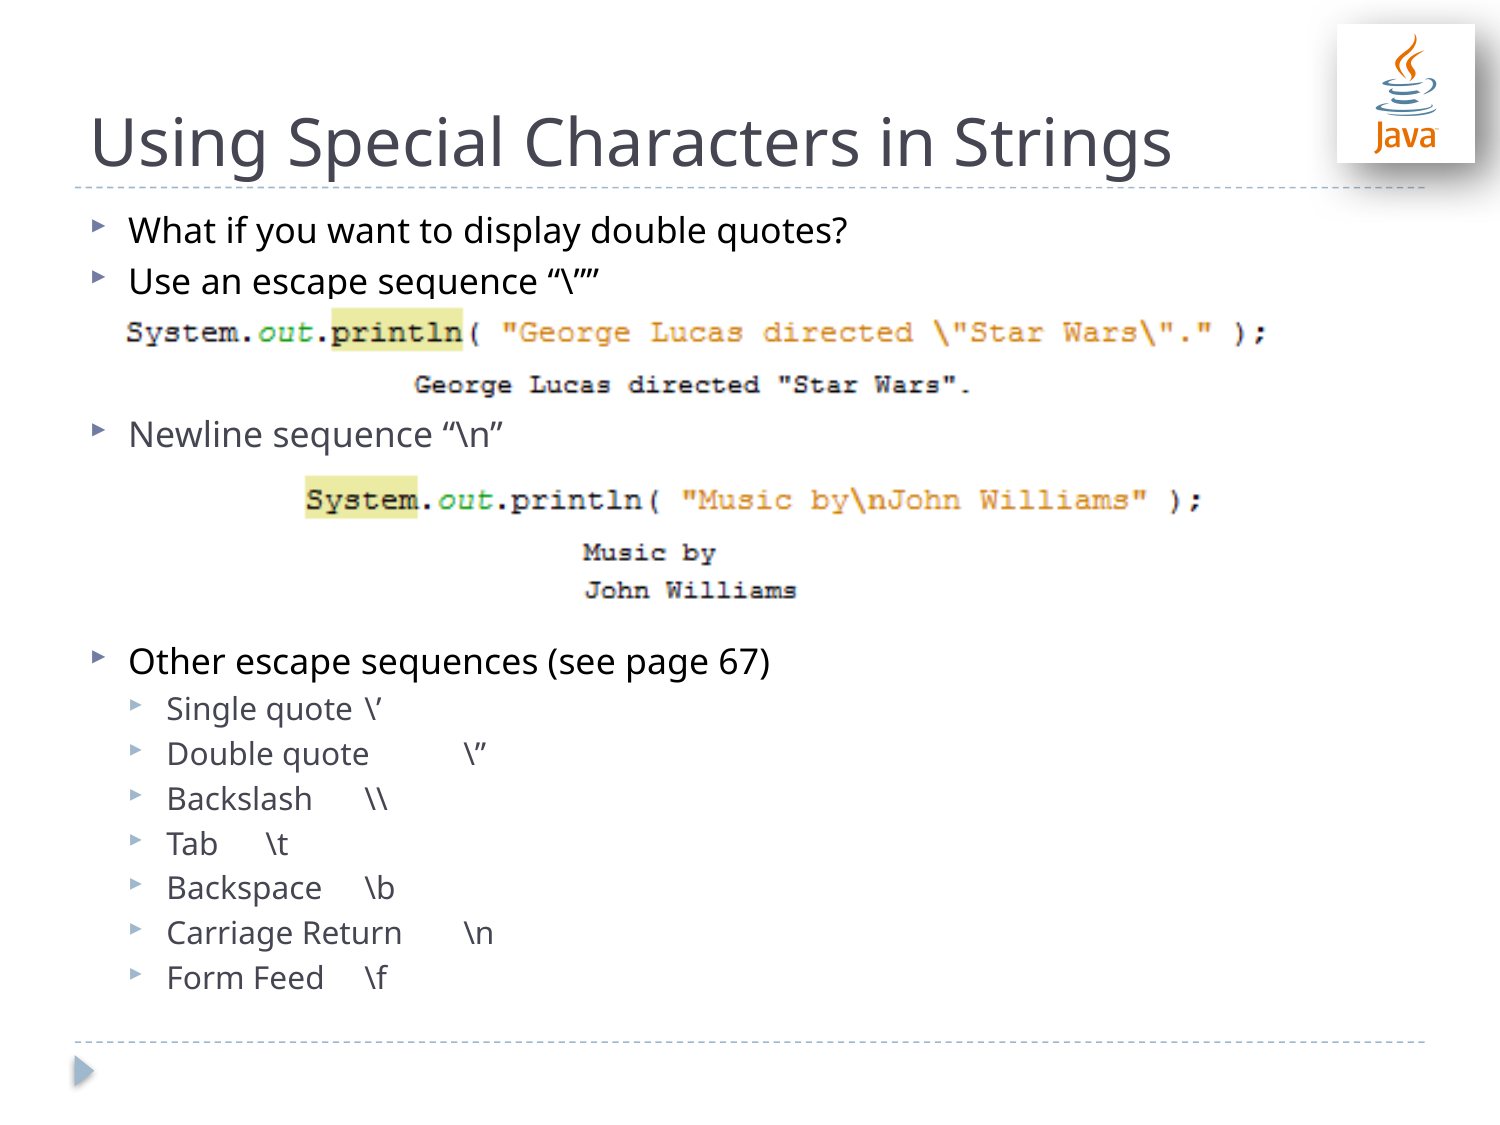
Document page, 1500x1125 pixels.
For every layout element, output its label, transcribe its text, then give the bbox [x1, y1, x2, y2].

picture [1337, 24, 1475, 163]
list What if you want to display double quotes? Use an escape sequence “\”” Newline sequence “\n” Other escape sequences (see page 67) Single quote \’ Double quote \” Backslash \\ Tab \t Backspace \b Carriage Return \n Form Feed \f [75, 200, 1425, 1010]
title Using Special Characters in Strings [75, 24, 1313, 188]
picture [107, 299, 1280, 403]
picture [279, 462, 1221, 613]
